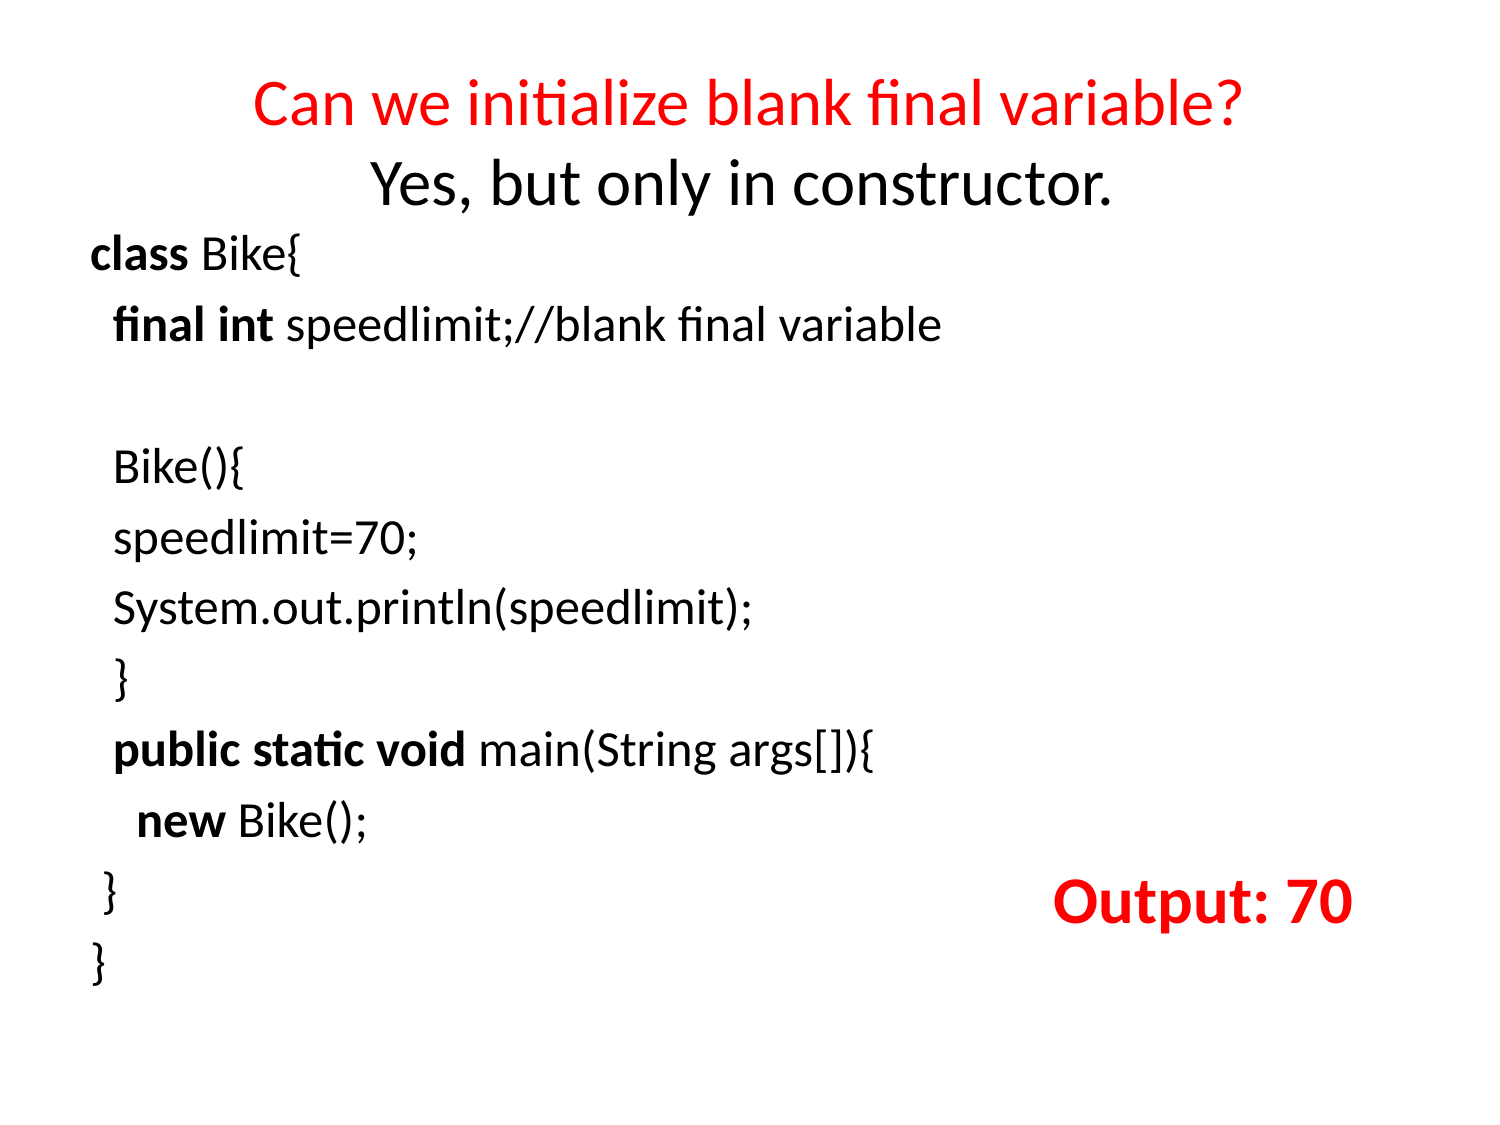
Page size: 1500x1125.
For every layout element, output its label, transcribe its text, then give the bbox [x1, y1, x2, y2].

text_box Output: 70 [1039, 849, 1369, 945]
list class Bike{ final int speedlimit;//blank final variable Bike(){ speedlimit=70; System.out.println(speedlimit); } public static void main(String args[]){ new Bike(); } } [75, 212, 1425, 1005]
title Can we initialize blank final variable? Yes, but only in constructor. [75, 45, 1425, 212]
